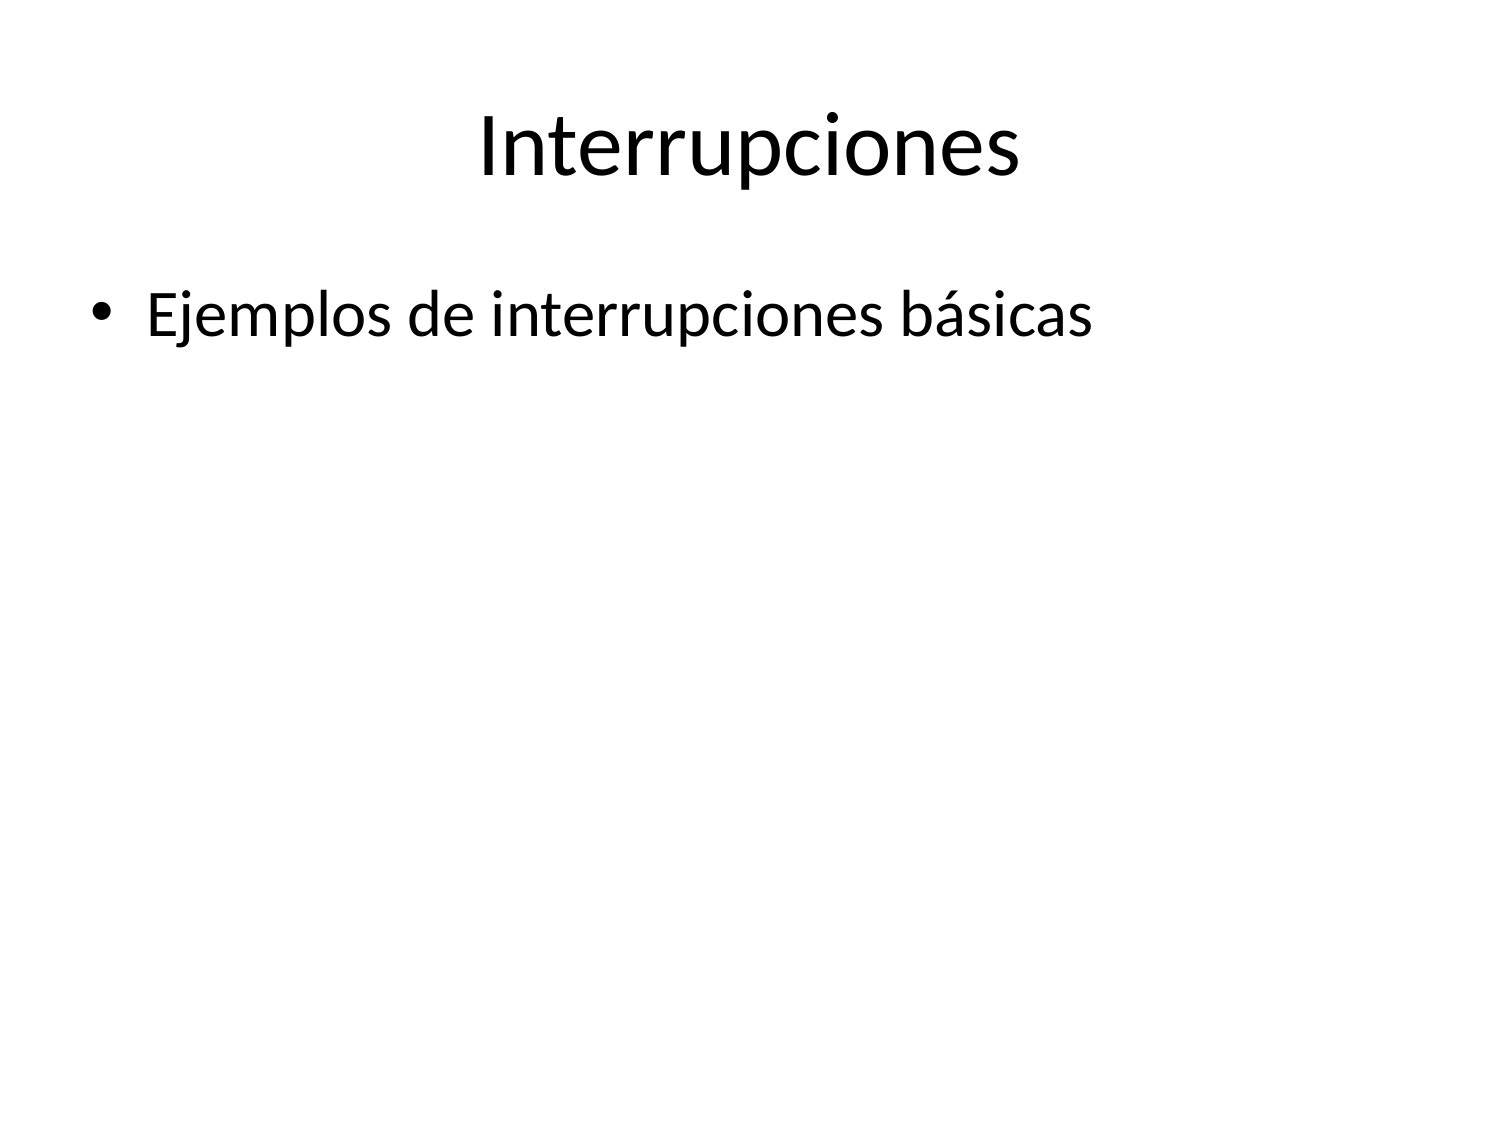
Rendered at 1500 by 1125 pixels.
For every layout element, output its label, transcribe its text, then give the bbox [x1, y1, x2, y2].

list Ejemplos de interrupciones básicas [75, 262, 1425, 1005]
title Interrupciones [75, 45, 1425, 233]
